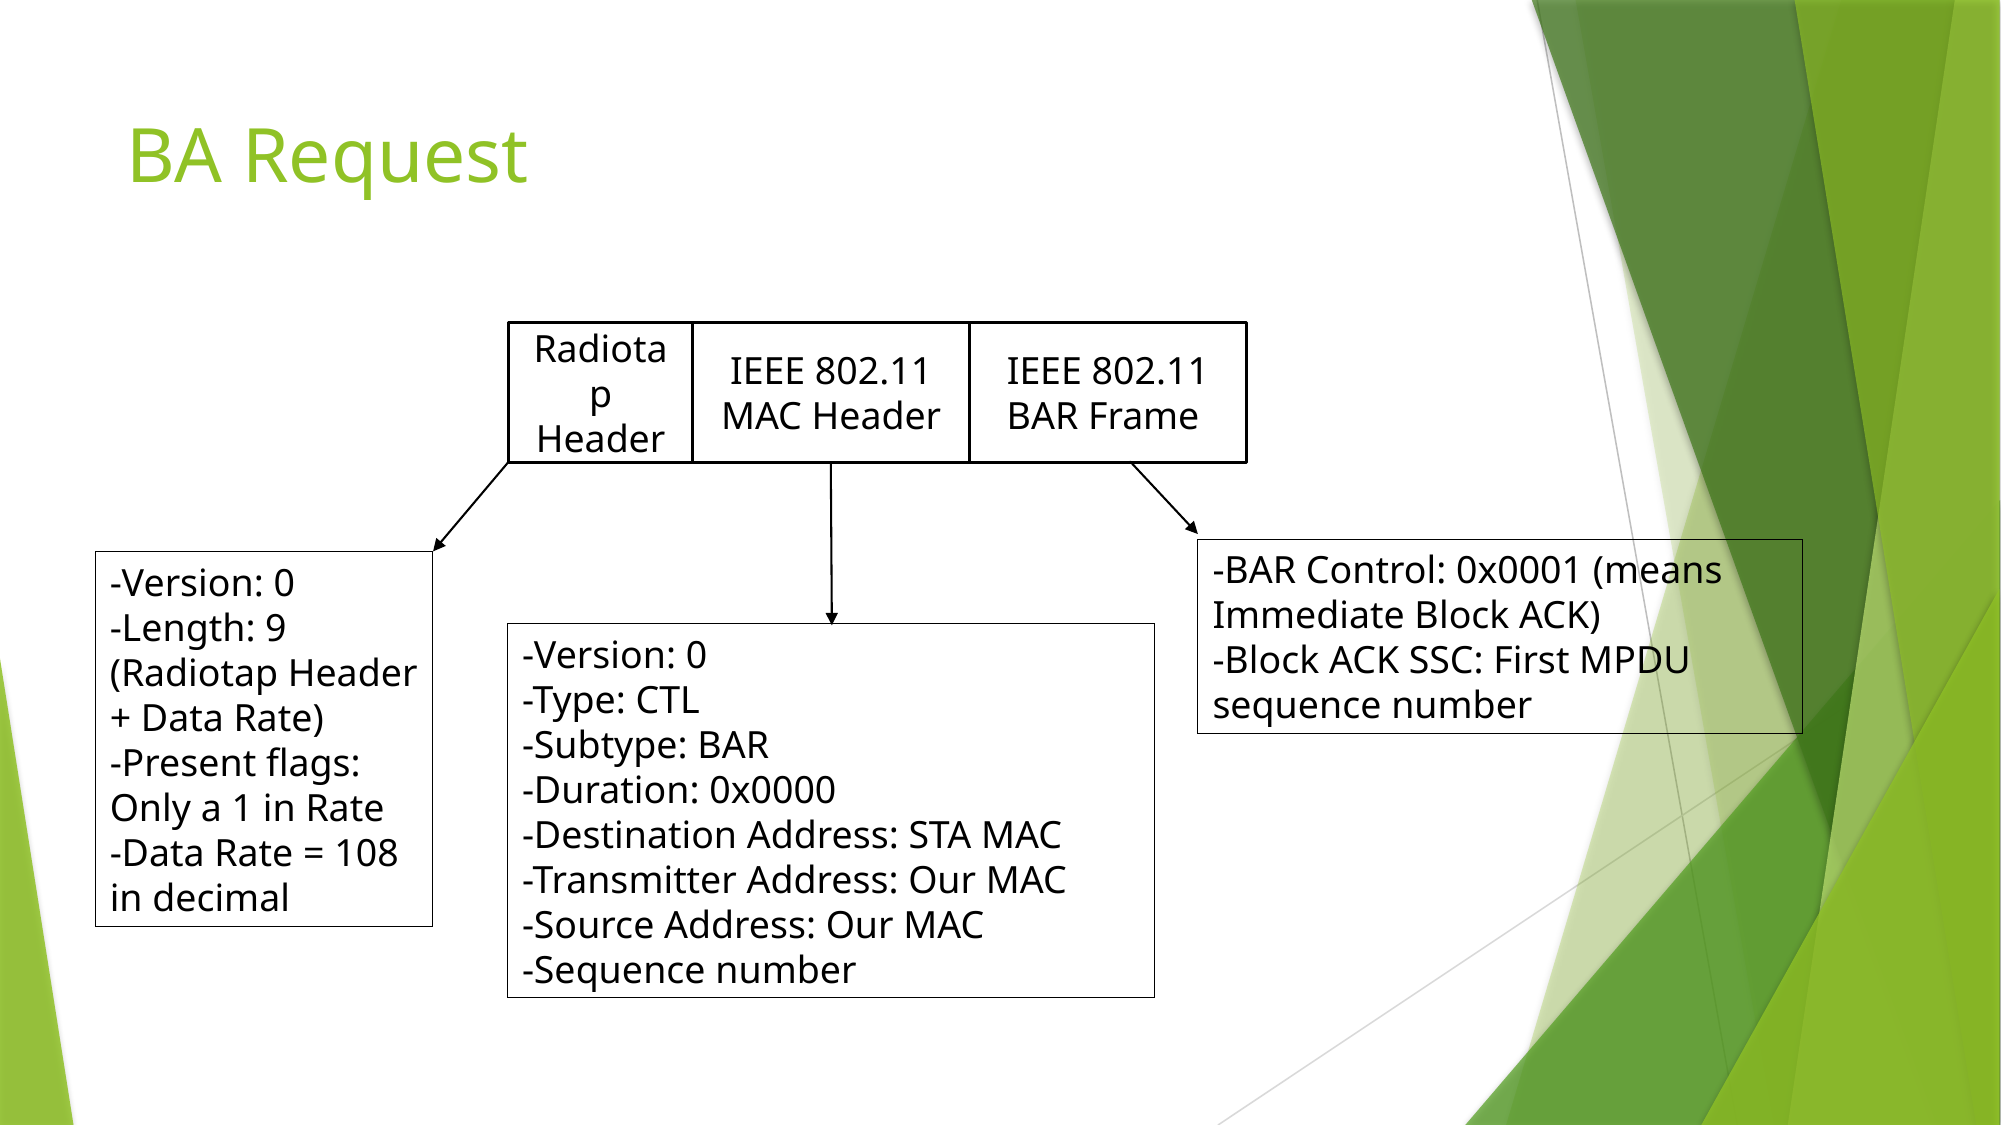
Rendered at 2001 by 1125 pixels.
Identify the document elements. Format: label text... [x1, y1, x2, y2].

title BA Request [111, 99, 1522, 317]
text_box IEEE 802.11 MAC Header [691, 321, 968, 464]
text_box Radiotap Header [507, 321, 691, 464]
text_box -Version: 0 -Length: 9 (Radiotap Header + Data Rate) -Present flags: Only a 1 in Rate -Data Rate = 108 in decimal [95, 551, 433, 927]
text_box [432, 461, 509, 552]
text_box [1129, 461, 1199, 535]
text_box -BAR Control: 0x0001 (means Immediate Block ACK) -Block ACK SSC: First MPDU sequence number [1197, 539, 1803, 734]
text_box -Version: 0 -Type: CTL -Subtype: BAR -Duration: 0x0000 -Destination Address: STA MAC -Transmitter Address: Our MAC -Source Address: Our MAC -Sequence number [507, 623, 1155, 998]
text_box IEEE 802.11 BAR Frame [968, 321, 1248, 464]
